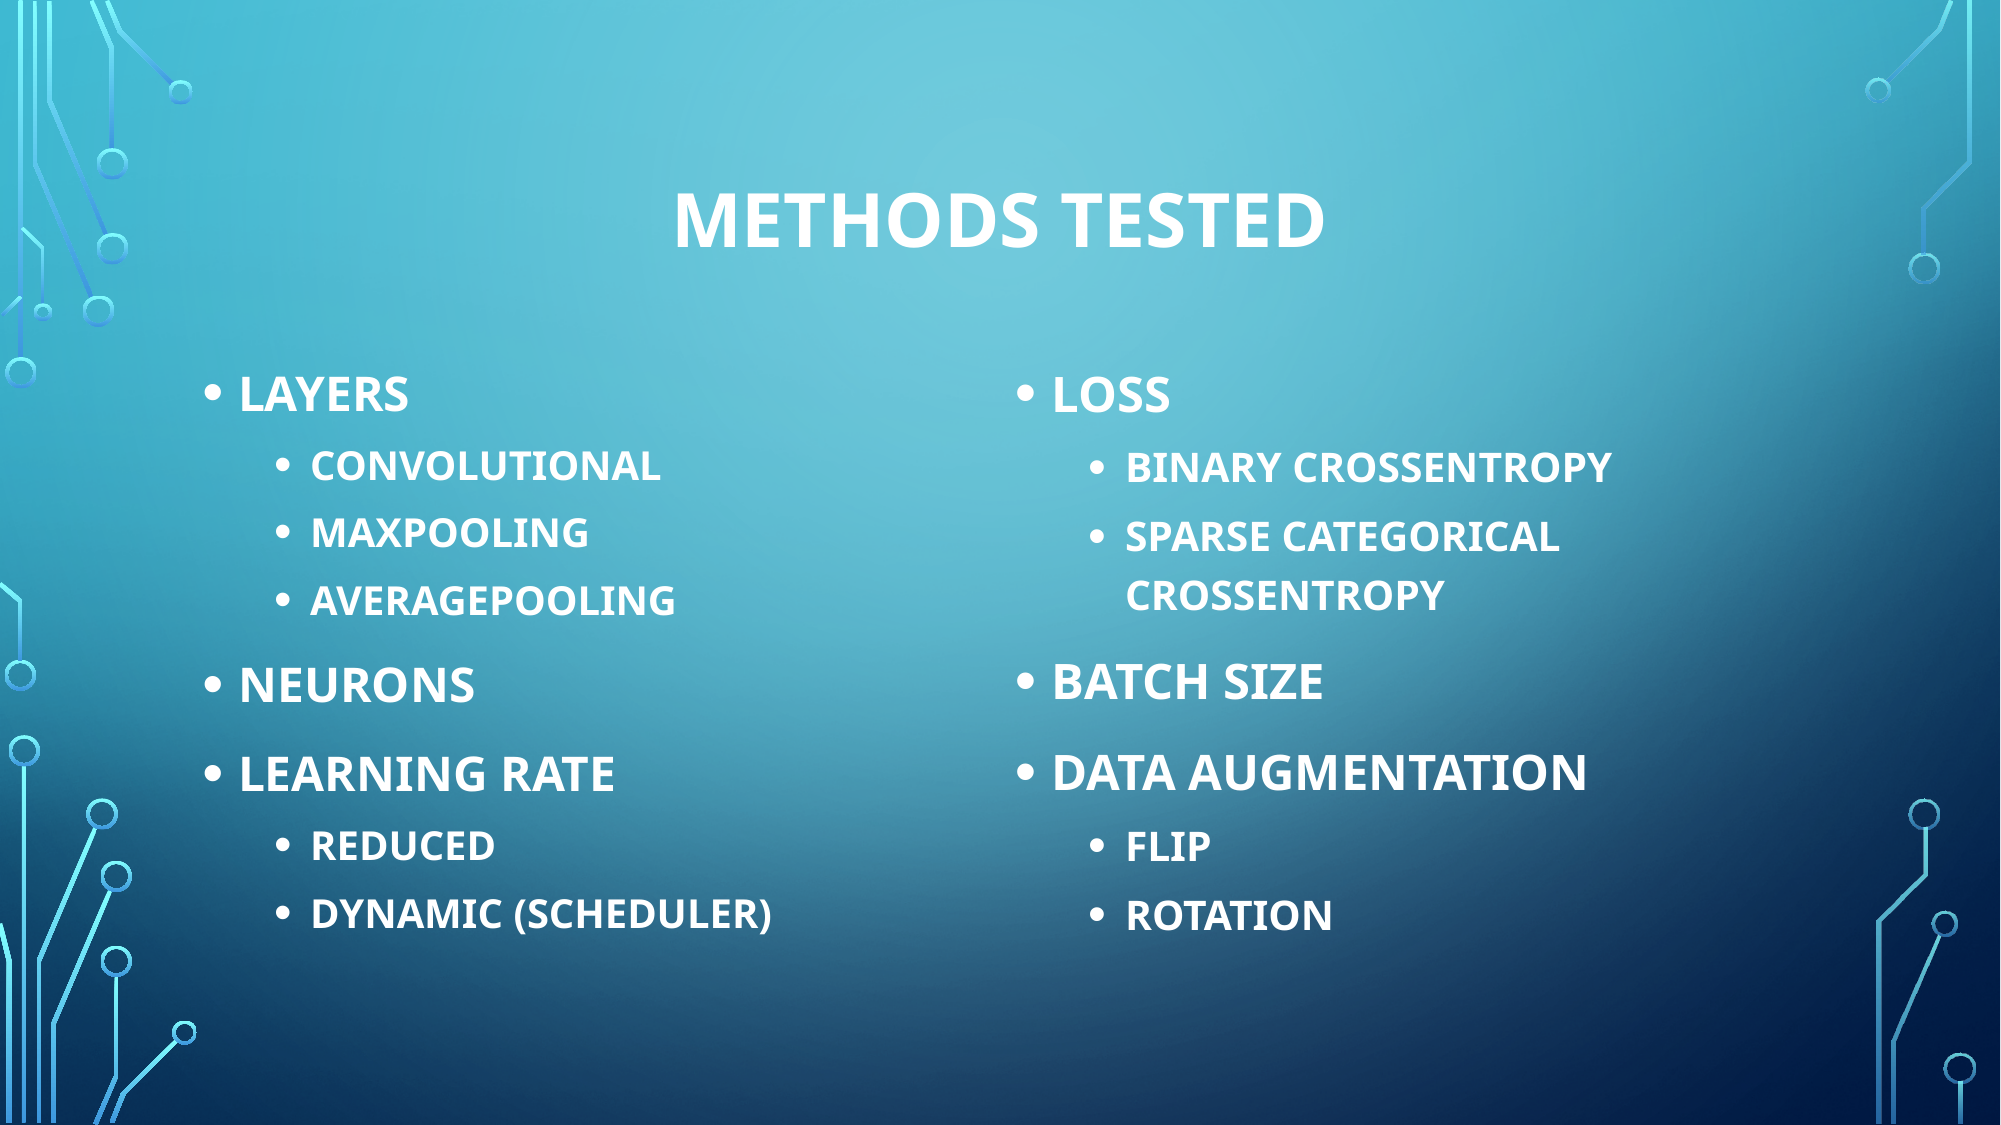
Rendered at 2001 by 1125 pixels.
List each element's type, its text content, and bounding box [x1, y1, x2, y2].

text_box LOSS BINARY CROSSENTROPY SPARSE CATEGORICAL CROSSENTROPY BATCH SIZE DATA AUGMENTATION FLIP ROTATION [999, 343, 1813, 950]
list LAYERS CONVOLUTIONAL MAXPOOLING AVERAGEPOOLING NEURONS LEARNING RATE REDUCED DYNAMIC (SCHEDULER) [187, 343, 999, 950]
title Methods tested [187, 101, 1813, 343]
